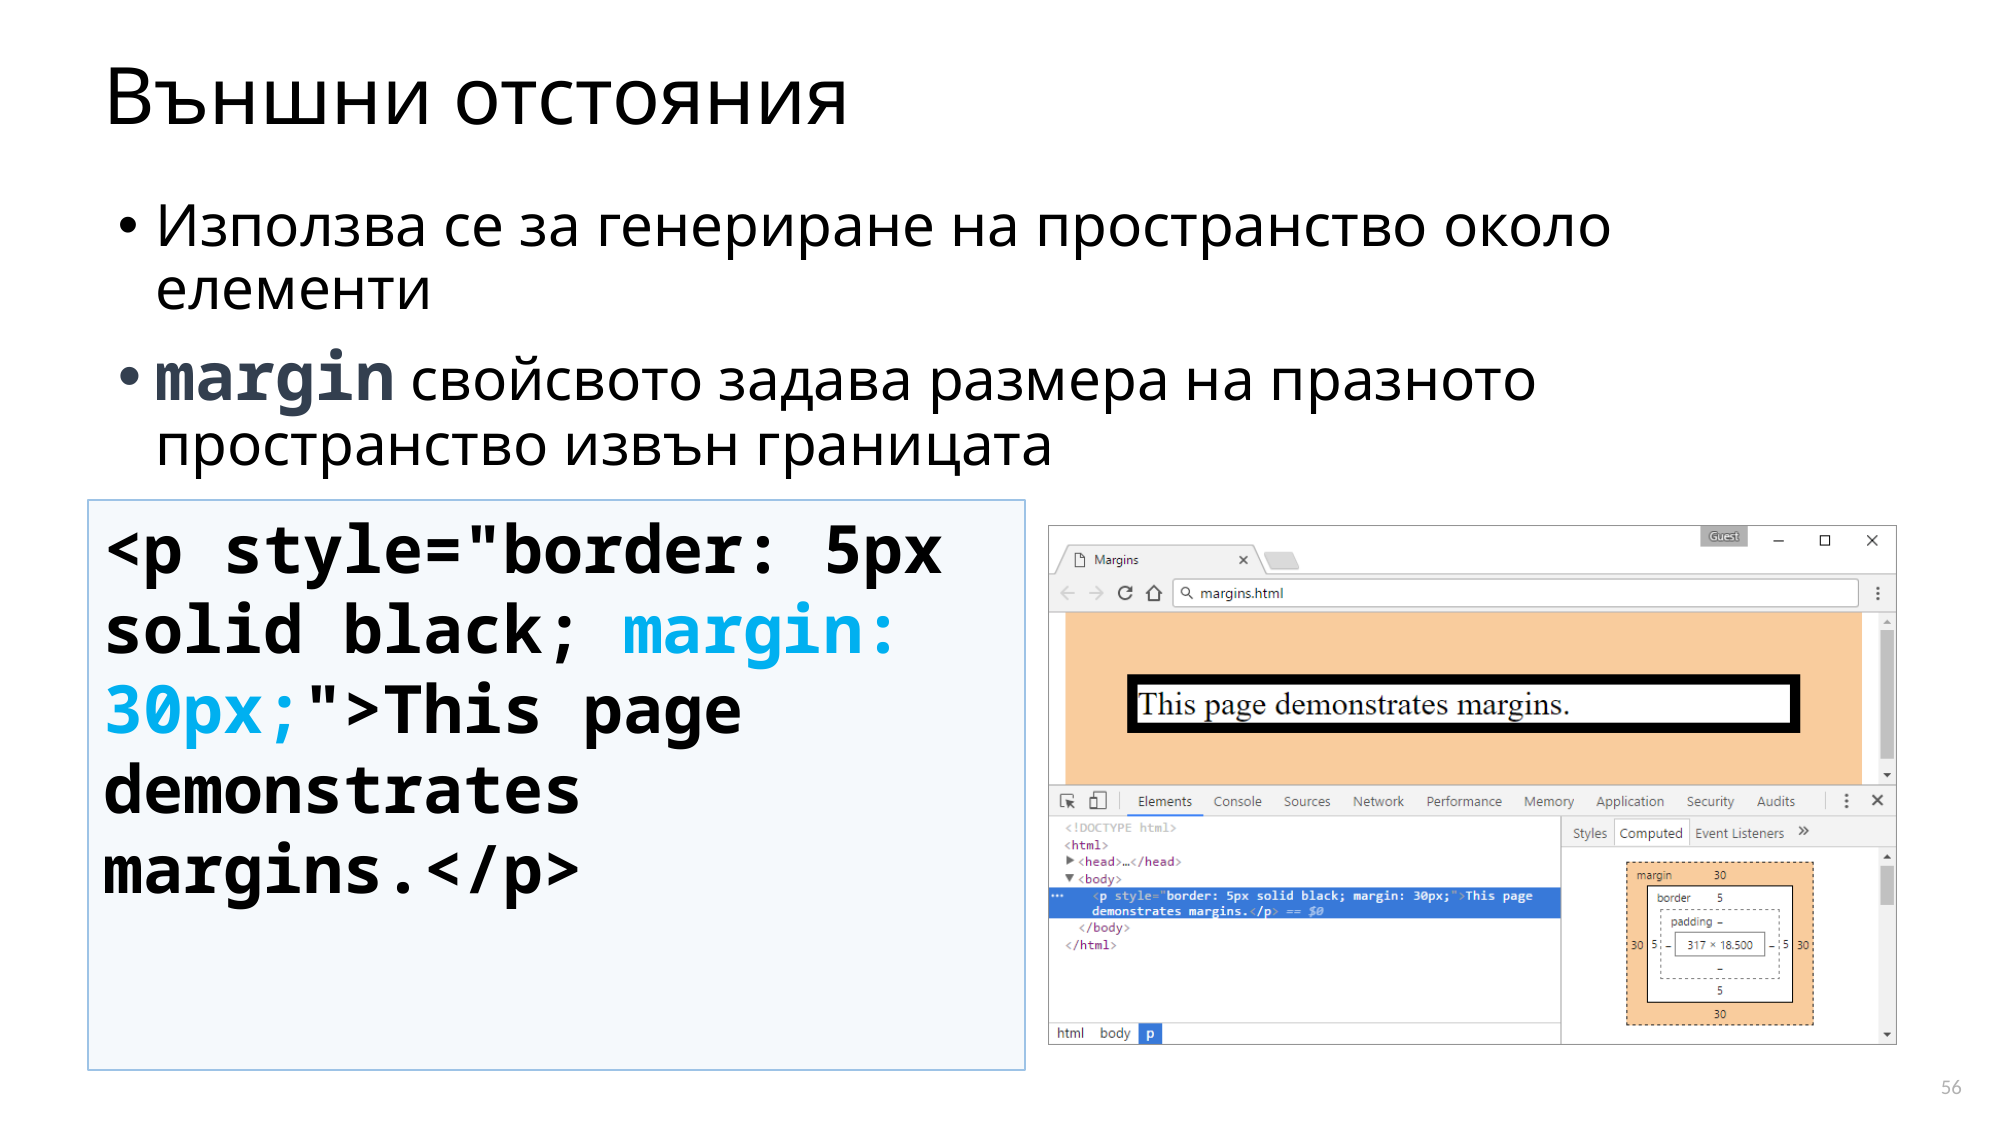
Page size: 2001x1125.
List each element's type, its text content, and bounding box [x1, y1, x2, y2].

title Външни отстояния [88, 33, 1814, 164]
list Използва се за генериране на пространство около елементи margin свойсвото задава размера на празното пространство извън границата [102, 188, 1912, 1103]
slide_number 56 [1912, 1070, 1968, 1103]
text_box <p style="border: 5px solid black; margin: 30px;">This page demonstrates margins.</p> [88, 499, 1025, 1071]
picture [1048, 525, 1897, 1046]
